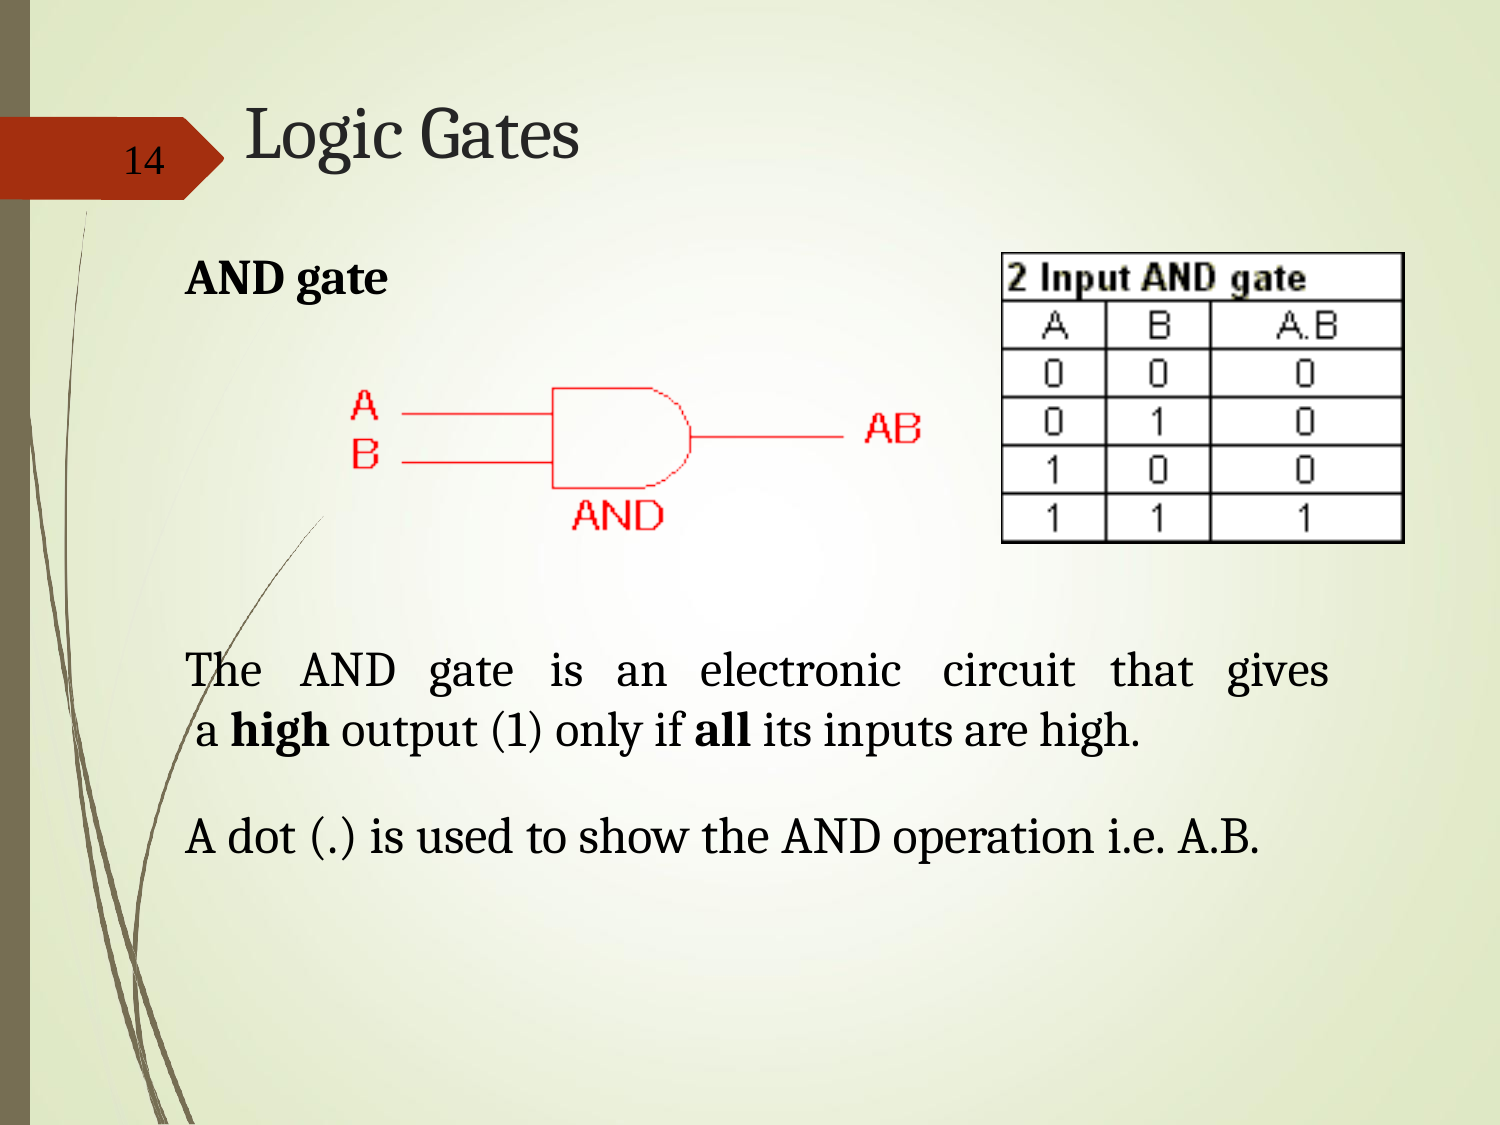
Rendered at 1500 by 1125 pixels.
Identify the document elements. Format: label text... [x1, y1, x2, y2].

text_box 14 [120, 130, 168, 183]
picture [30, 0, 1500, 1125]
title Logic Gates [242, 81, 610, 272]
text_box AND gate [182, 242, 396, 305]
text_box The AND gate is an electronic circuit that gives a high output (1) only if all its inputs are high. A dot (.) is used to show the AND operation i.e. A.B. [182, 634, 1336, 864]
